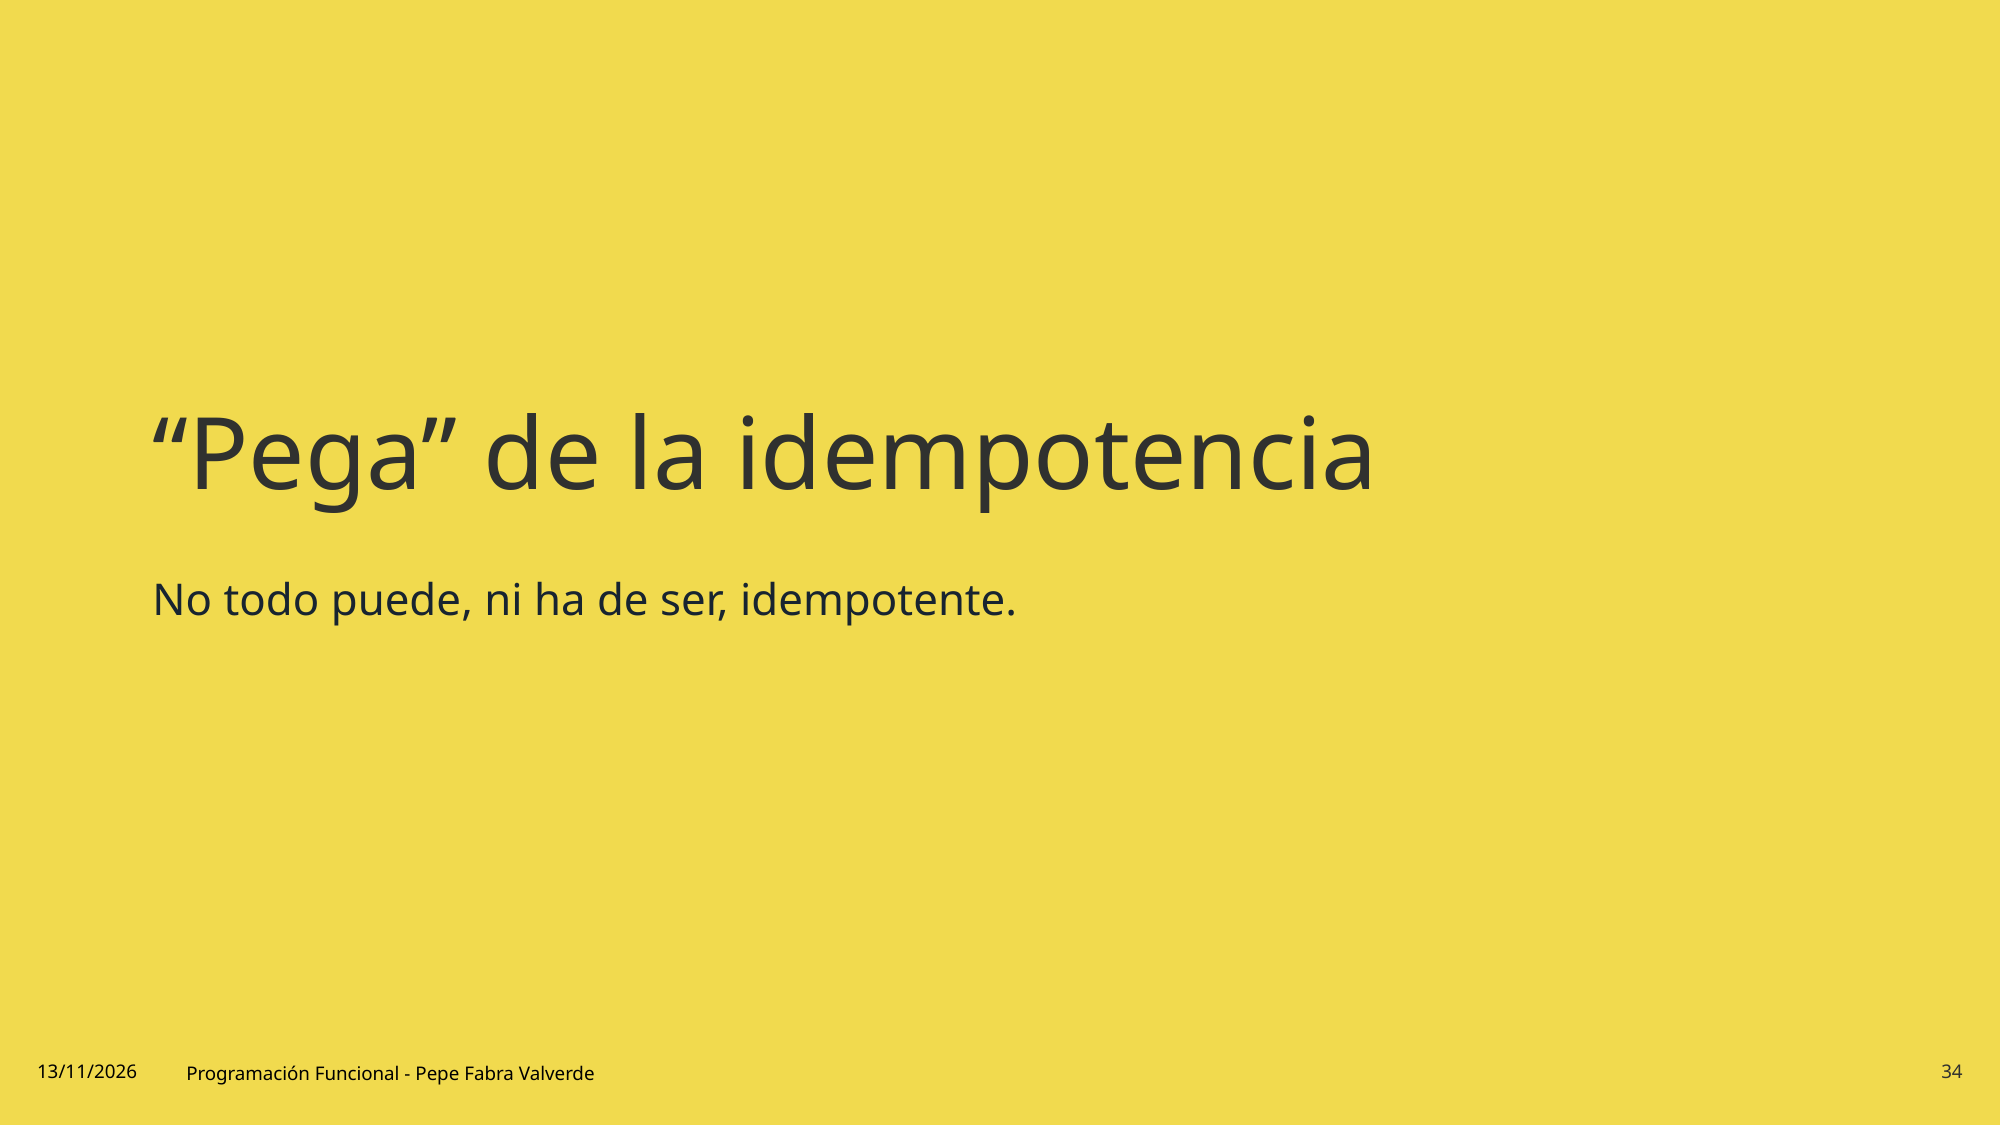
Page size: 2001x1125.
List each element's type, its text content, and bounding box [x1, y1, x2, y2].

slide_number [22, 1042, 166, 1103]
list No todo puede, ni ha de ser, idempotente. [137, 558, 1863, 1014]
slide_number 34 [1527, 1042, 1978, 1103]
title “Pega” de la idempotencia [137, 300, 1863, 518]
footer Programación Funcional - Pepe Fabra Valverde [171, 1042, 847, 1103]
